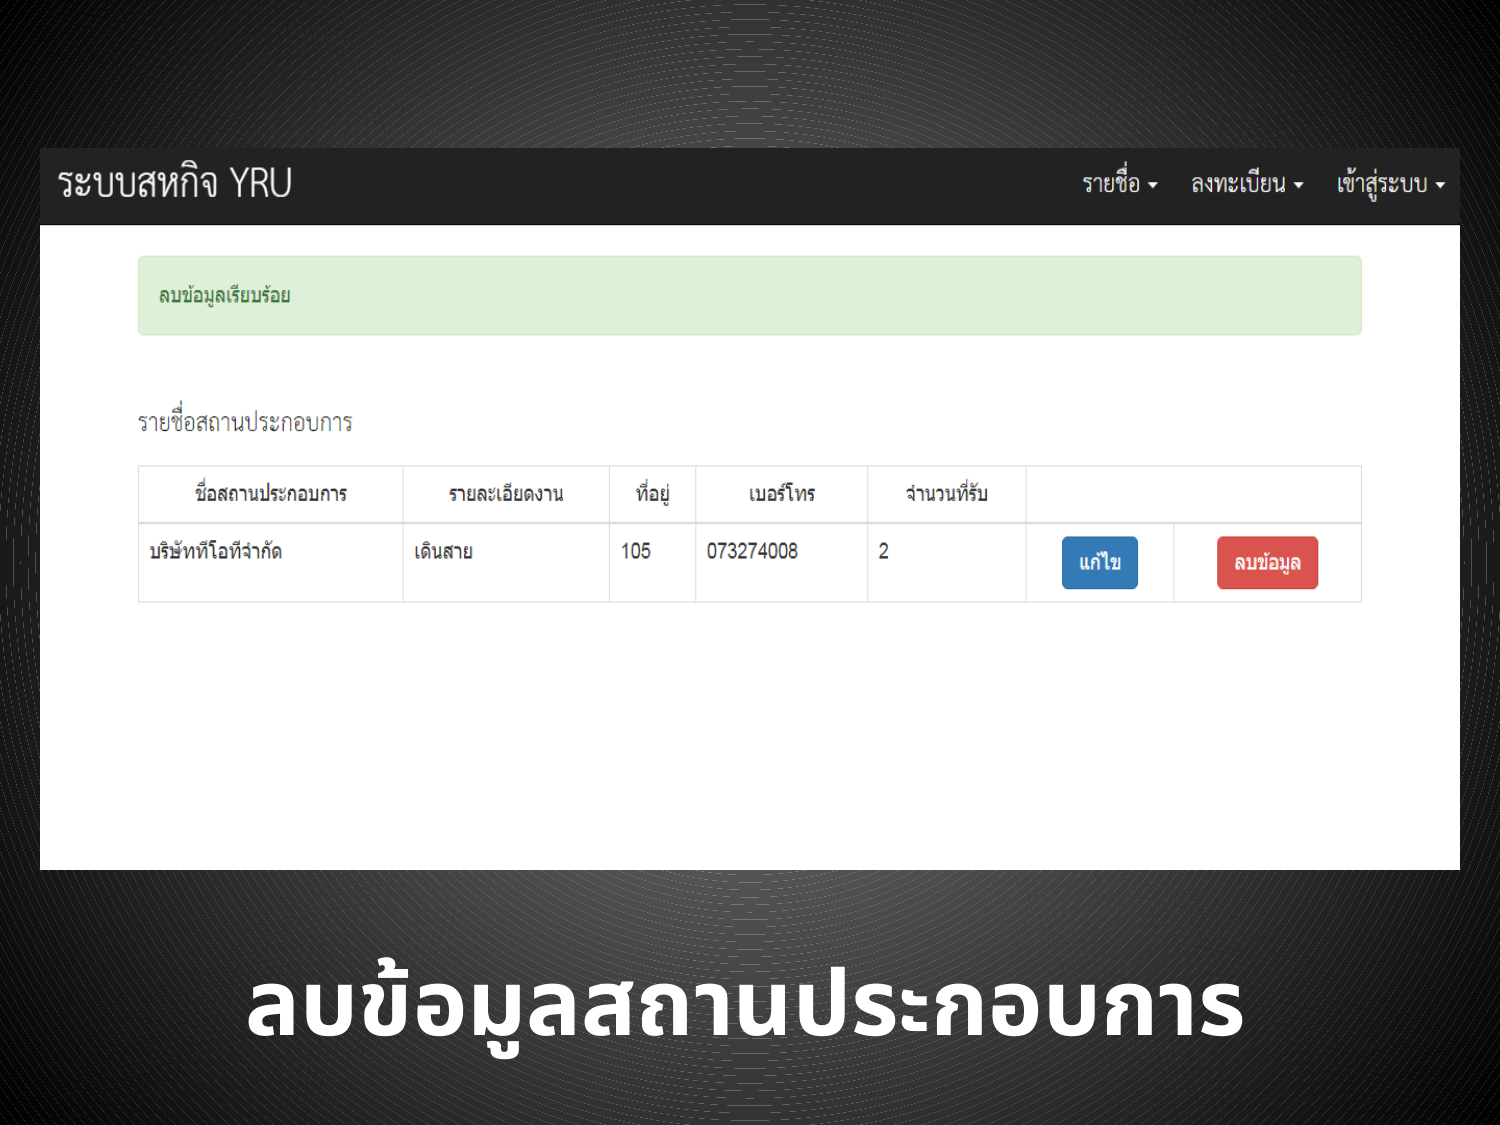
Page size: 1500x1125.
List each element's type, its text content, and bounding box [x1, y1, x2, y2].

text_box ลบข้อมูลสถานประกอบการ [43, 938, 1450, 1060]
picture [39, 148, 1461, 870]
